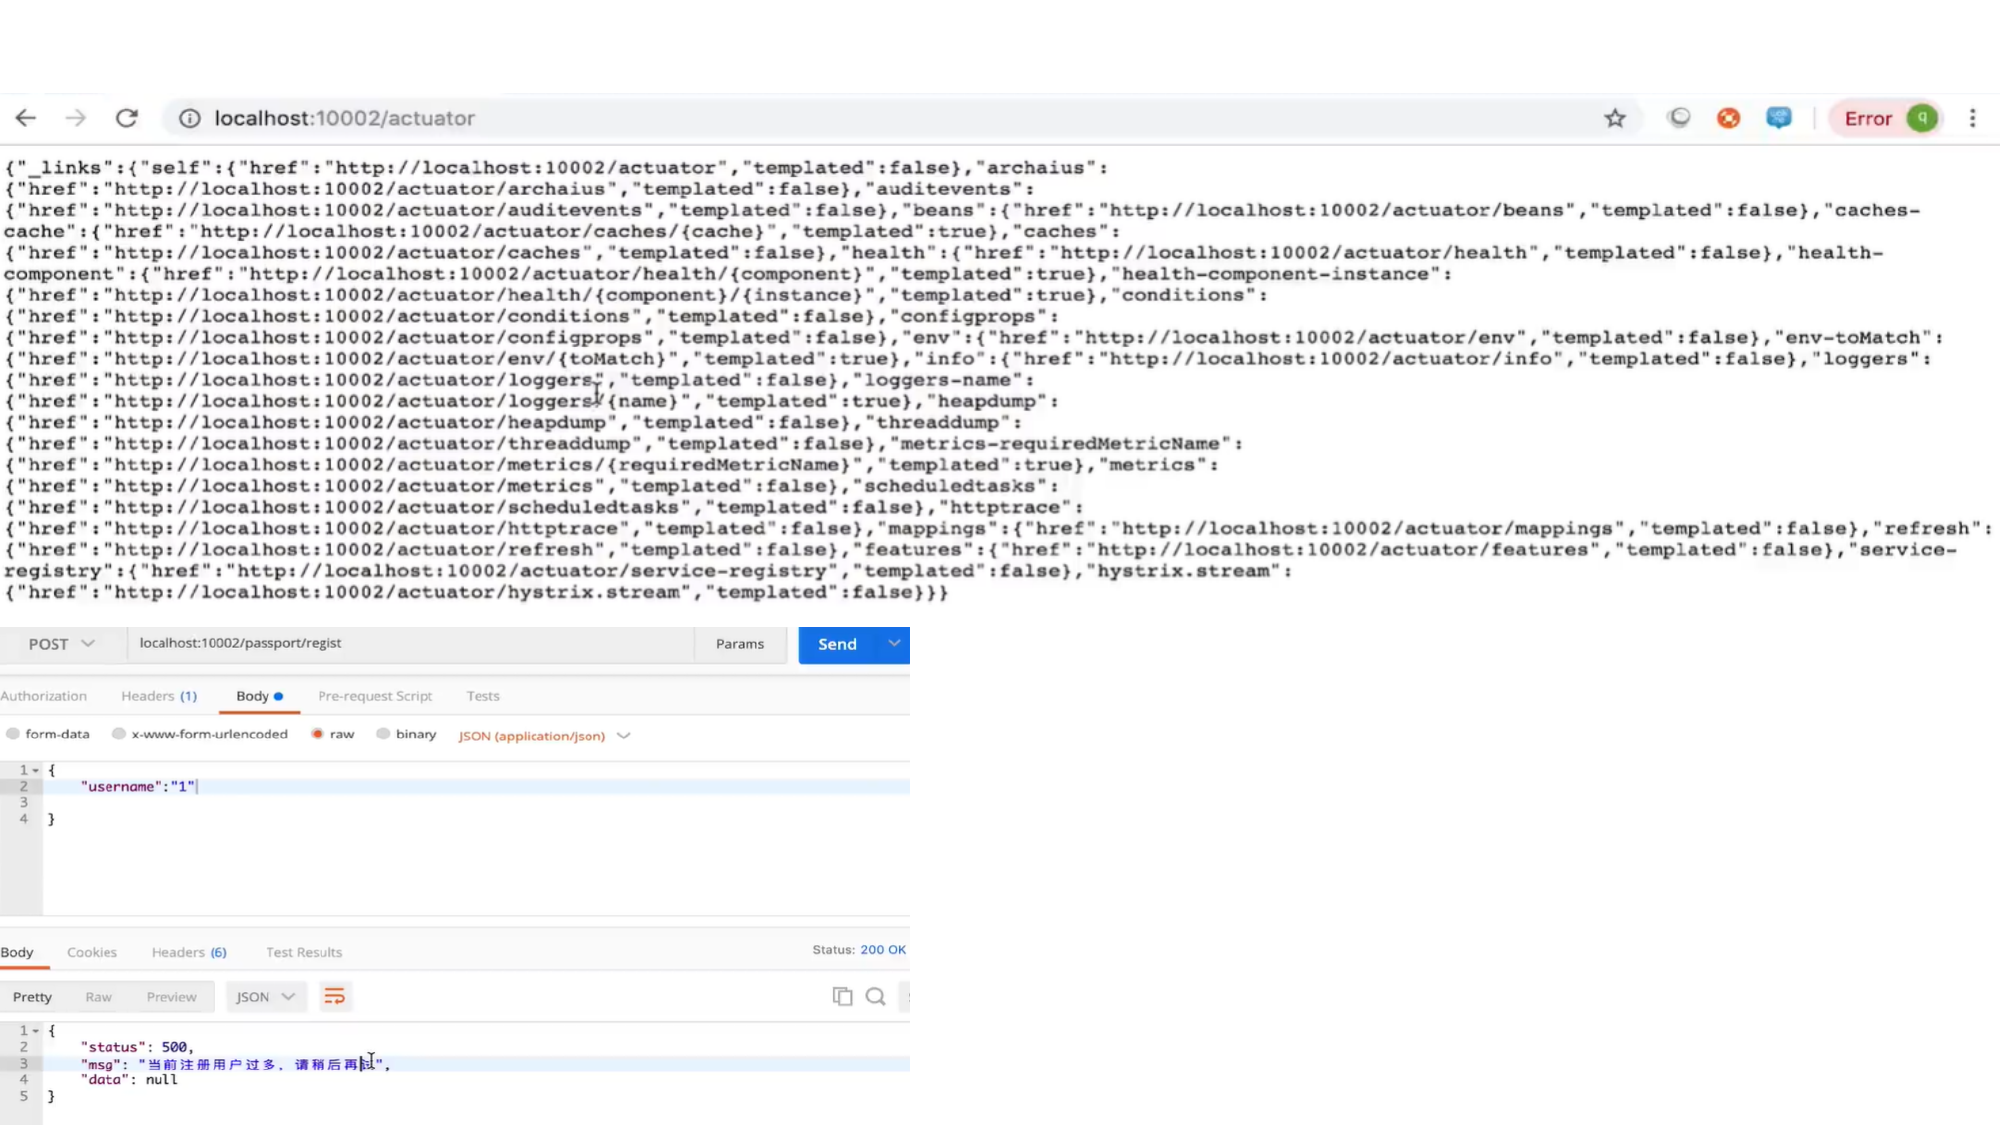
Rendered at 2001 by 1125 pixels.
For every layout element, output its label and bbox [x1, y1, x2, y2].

picture [0, 93, 2000, 616]
picture [0, 627, 910, 1125]
